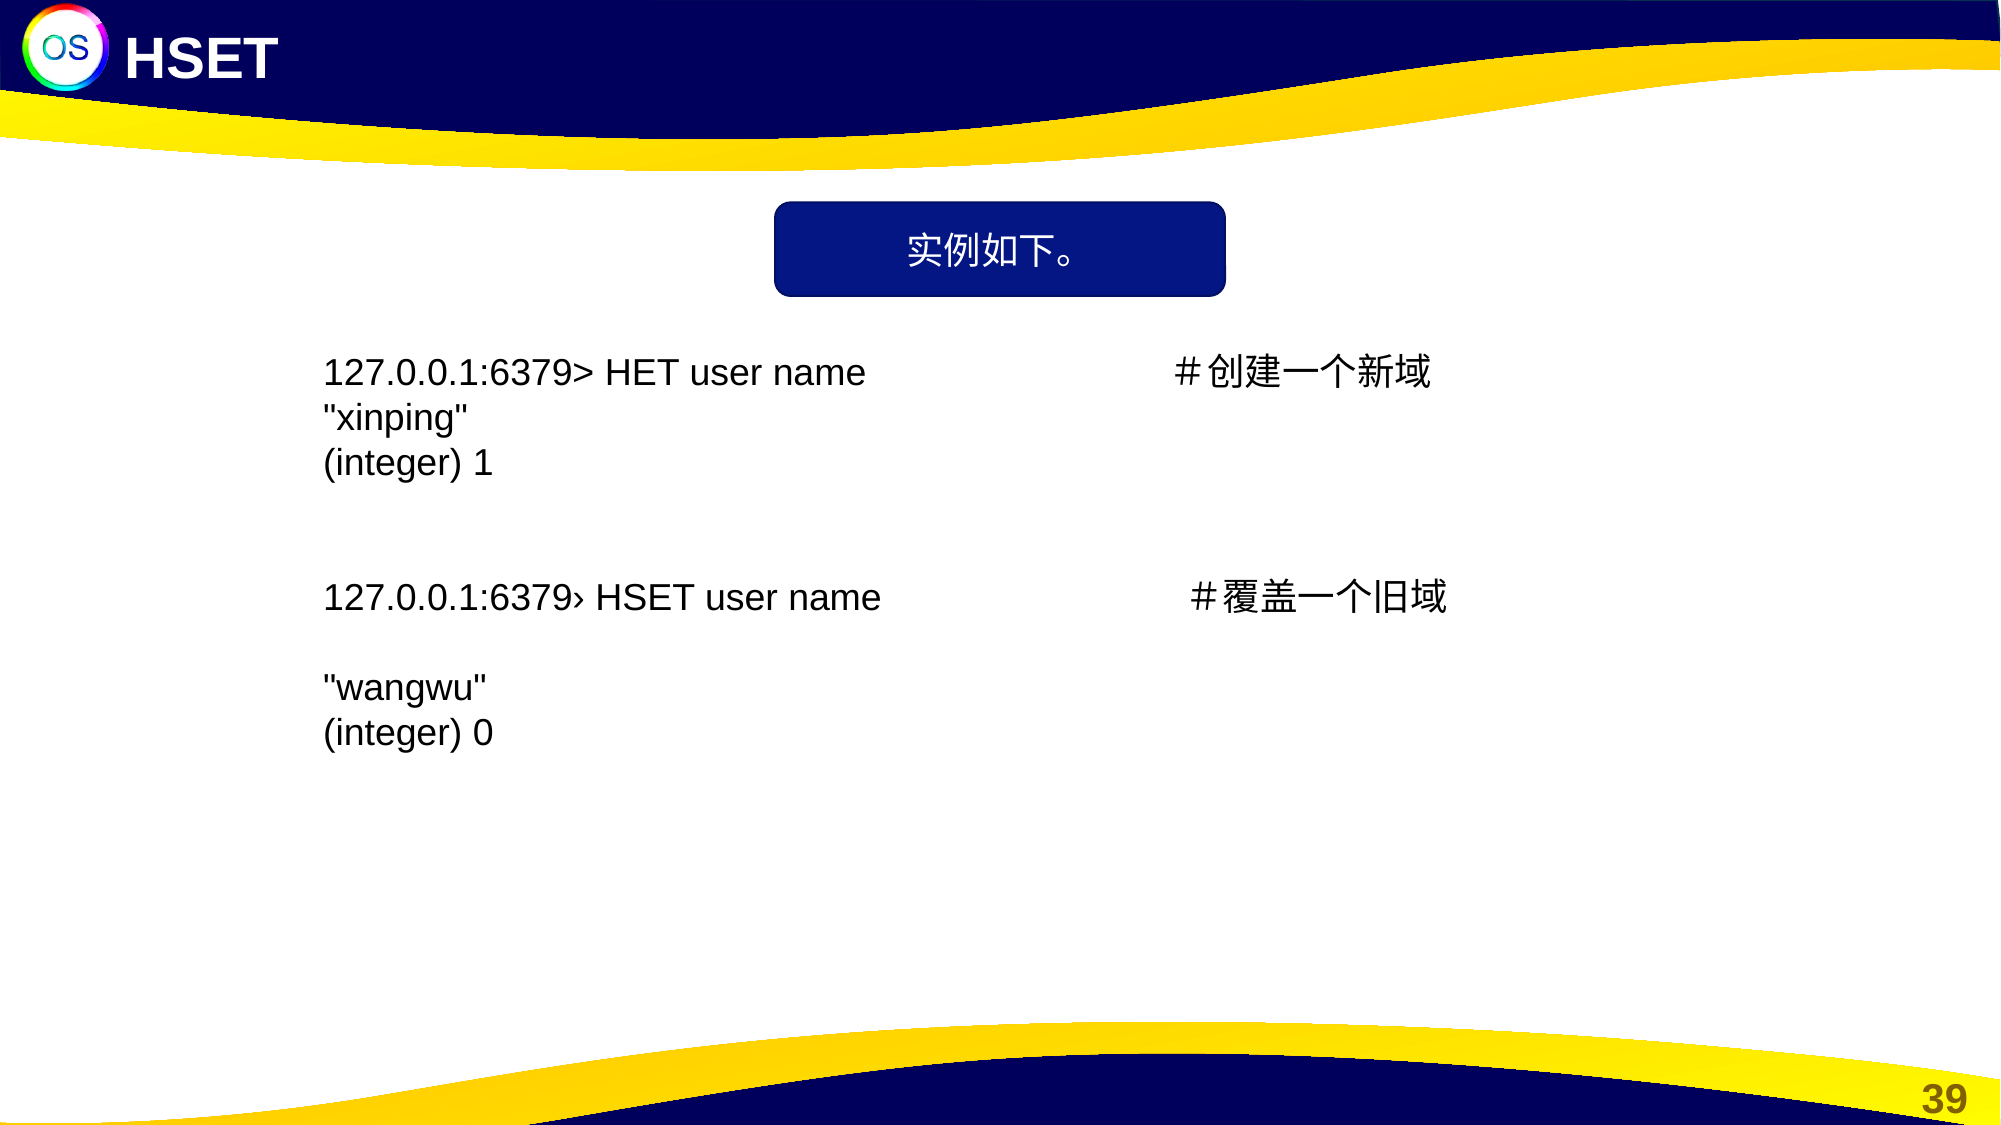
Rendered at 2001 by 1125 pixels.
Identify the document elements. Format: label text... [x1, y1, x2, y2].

text_box HSET [109, 12, 1263, 98]
text_box 127.0.0.1:6379> HET user name ＃创建一个新域 "xinping" (integer) 1 127.0.0.1:6379› HSET user name ＃覆盖一个旧域 "wangwu" (integer) 0 [308, 340, 1758, 761]
picture [22, 3, 109, 91]
text_box 实例如下。 [774, 201, 1227, 297]
